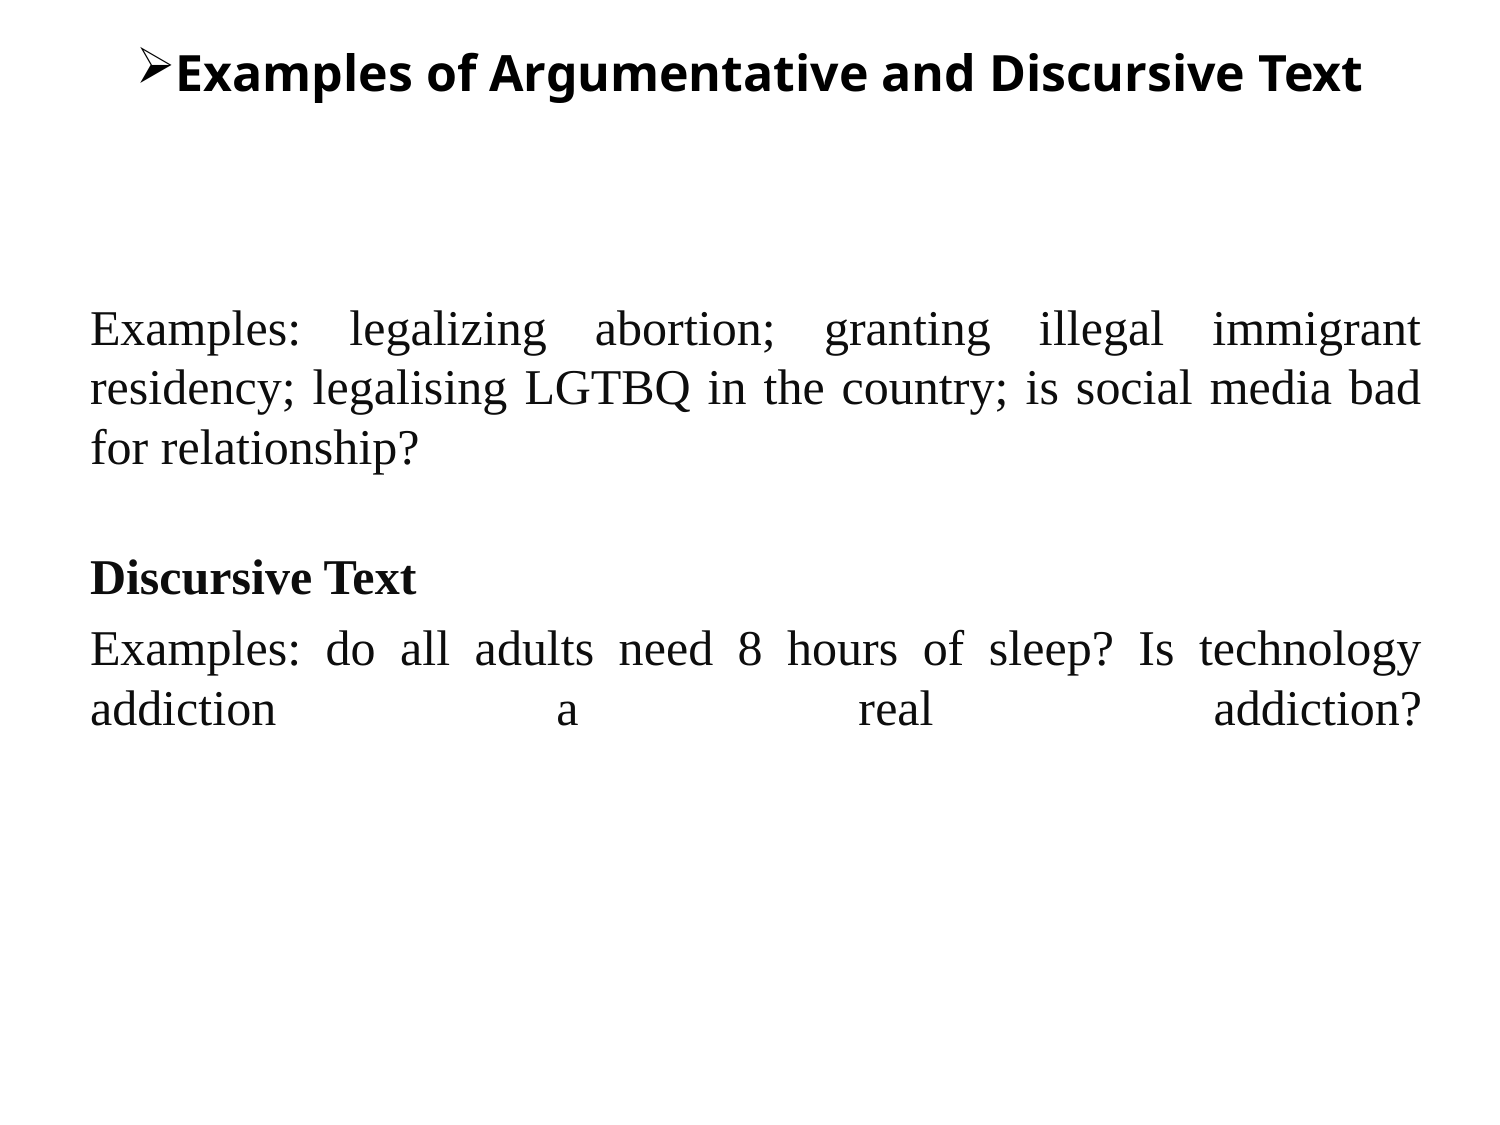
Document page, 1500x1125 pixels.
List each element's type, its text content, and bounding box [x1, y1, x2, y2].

subtitle Examples: legalizing abortion; granting illegal immigrant residency; legalising LGTBQ in the country; is social media bad for relationship? Discursive Text Examples: do all adults need 8 hours of sleep? Is technology addiction a real addiction? [75, 287, 1438, 950]
title Examples of Argumentative and Discursive Text [112, 50, 1388, 213]
